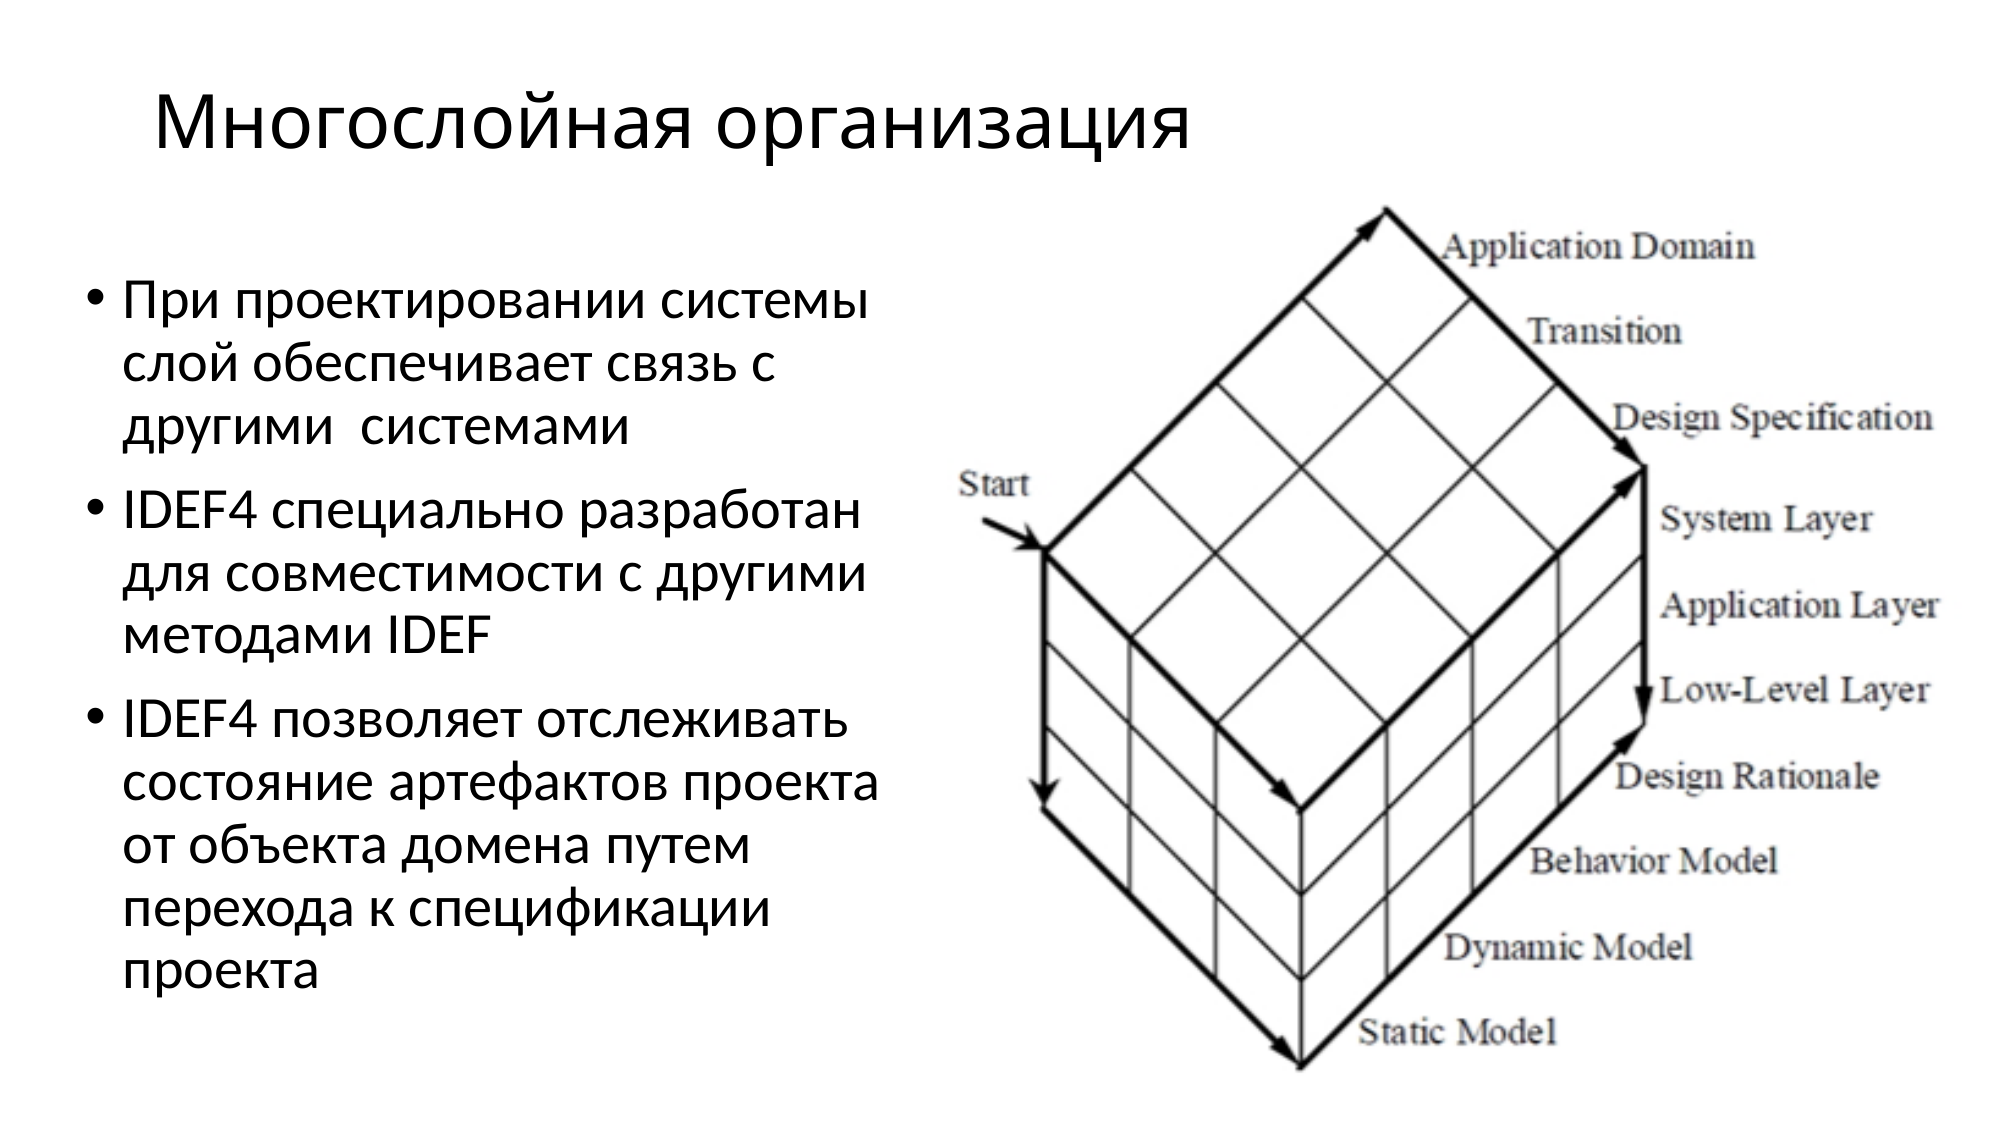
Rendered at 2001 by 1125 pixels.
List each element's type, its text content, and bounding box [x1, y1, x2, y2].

picture [905, 179, 1971, 1078]
list При проектировании системы слой обеспечивает связь с другими системами IDEF4 специально разработан для совместимости с другими методами IDEF IDEF4 позволяет отслеживать состояние артефактов проекта от объекта домена путем перехода к спецификации проекта [70, 261, 905, 1078]
title Многослойная организация [137, 38, 1863, 210]
